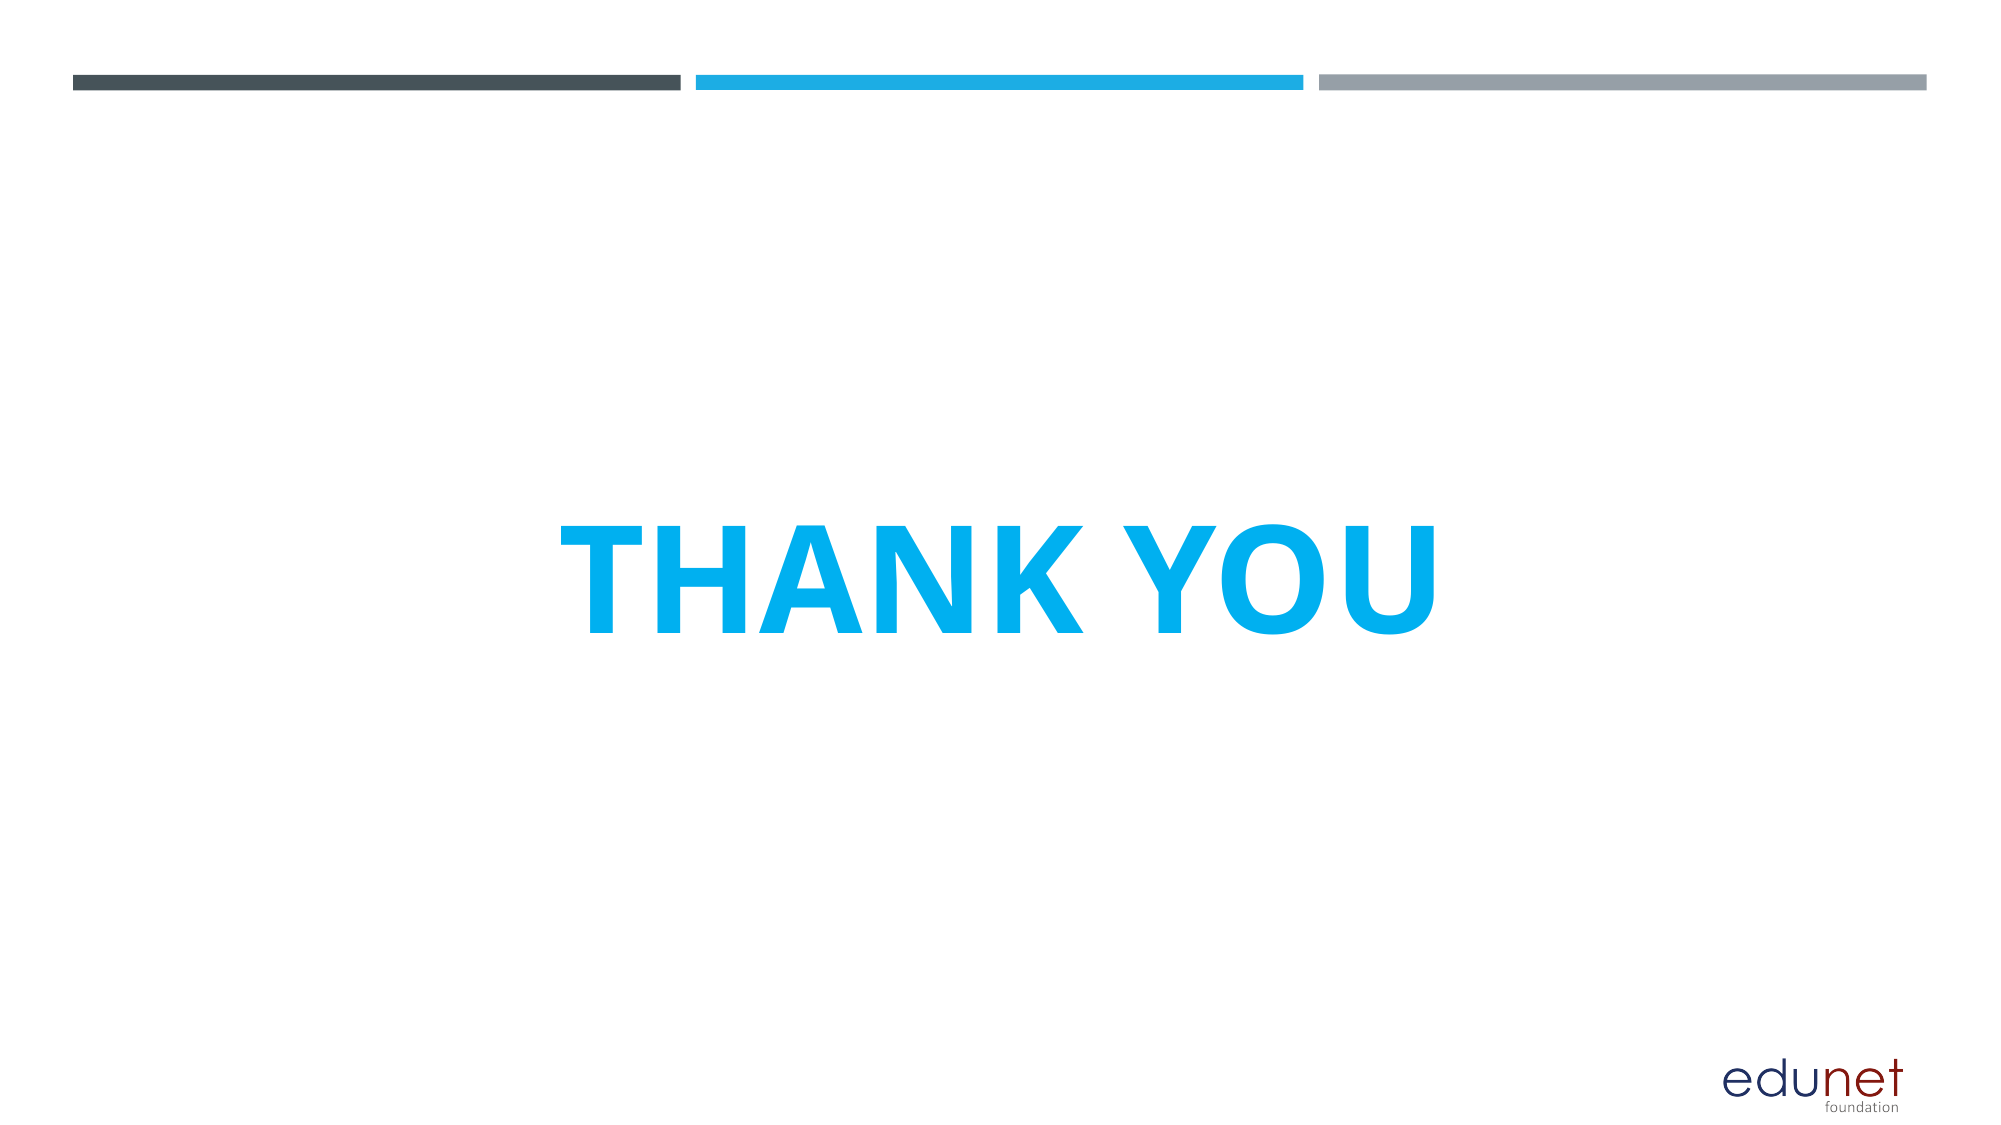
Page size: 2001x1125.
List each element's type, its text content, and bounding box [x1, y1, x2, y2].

title THANK YOU [240, 453, 1766, 672]
picture [1719, 1056, 1905, 1116]
